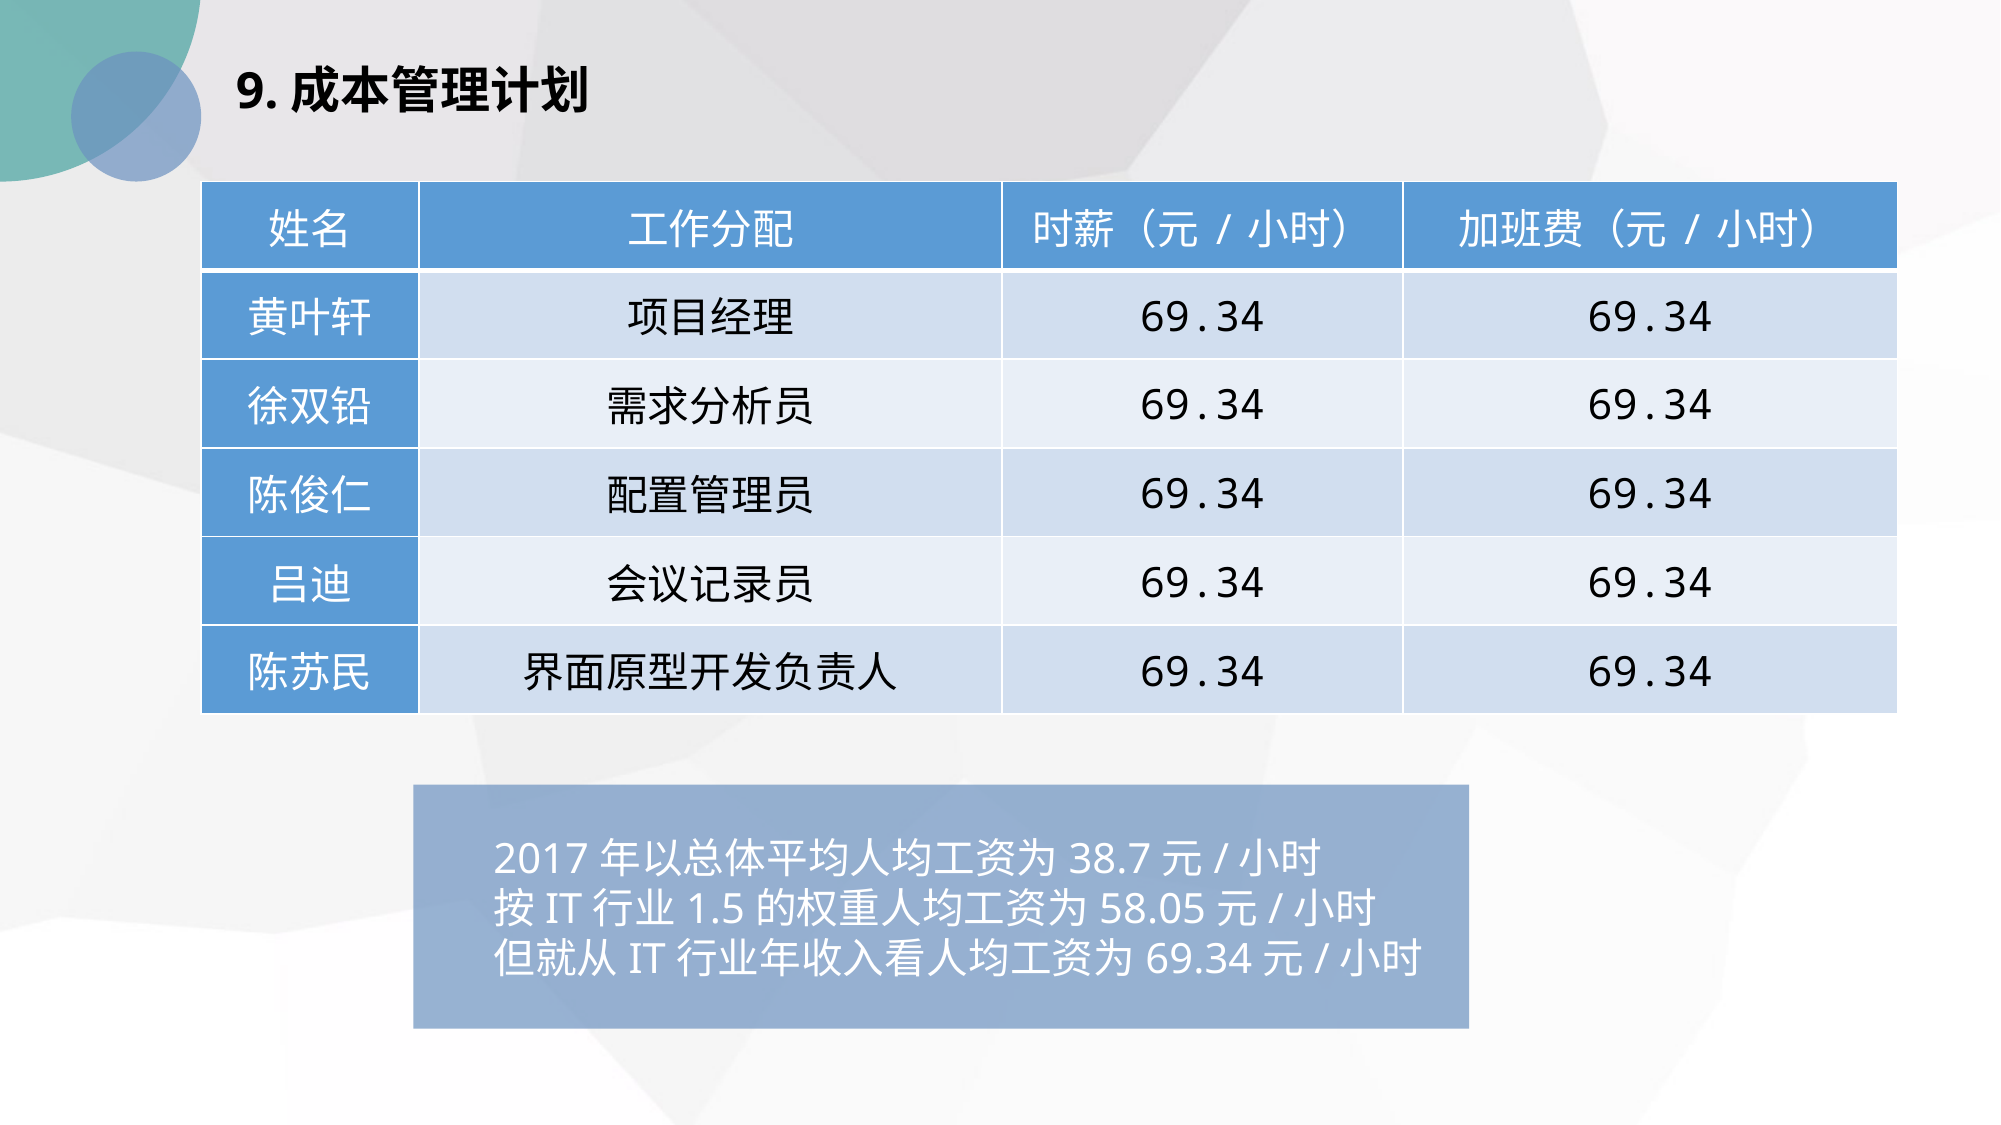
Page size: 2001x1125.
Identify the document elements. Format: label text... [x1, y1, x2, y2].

table_cell 69.34 [1404, 626, 1897, 713]
picture [0, 0, 2001, 1125]
table_cell 吕迪 [202, 537, 418, 624]
text_box 2017年以总体平均人均工资为38.7元/小时 按IT行业1.5的权重人均工资为58.05元/小时 但就从IT行业年收入看人均工资为69.34元/小时 [328, 824, 1519, 990]
table_cell 需求分析员 [420, 360, 1001, 447]
text_box [412, 990, 1470, 1030]
table_cell 项目经理 [420, 273, 1001, 358]
table_cell 陈苏民 [202, 626, 418, 713]
table_cell 69.34 [1003, 449, 1402, 536]
table_cell 黄叶轩 [202, 273, 418, 358]
text_box [70, 50, 203, 183]
table_cell 69.34 [1003, 360, 1402, 447]
table_cell 69.34 [1003, 537, 1402, 624]
table_cell 69.34 [1404, 449, 1897, 536]
table_cell 徐双铅 [202, 360, 418, 447]
text_box 9.成本管理计划 [221, 51, 606, 127]
table_cell 陈俊仁 [202, 449, 418, 536]
text_box [0, 0, 202, 183]
table_header 加班费（元/小时） [1404, 182, 1897, 268]
table_cell 69.34 [1003, 626, 1402, 713]
table_header 时薪（元/小时） [1003, 182, 1402, 268]
table_cell 69.34 [1003, 273, 1402, 358]
table_cell 69.34 [1404, 360, 1897, 447]
table_cell 会议记录员 [420, 537, 1001, 624]
table_cell 69.34 [1404, 537, 1897, 624]
text_box [412, 784, 1470, 824]
table_header 工作分配 [420, 182, 1001, 268]
table_cell 配置管理员 [420, 449, 1001, 536]
table_cell 界面原型开发负责人 [420, 626, 1001, 713]
table_header 姓名 [202, 182, 418, 268]
table_cell 69.34 [1404, 273, 1897, 358]
